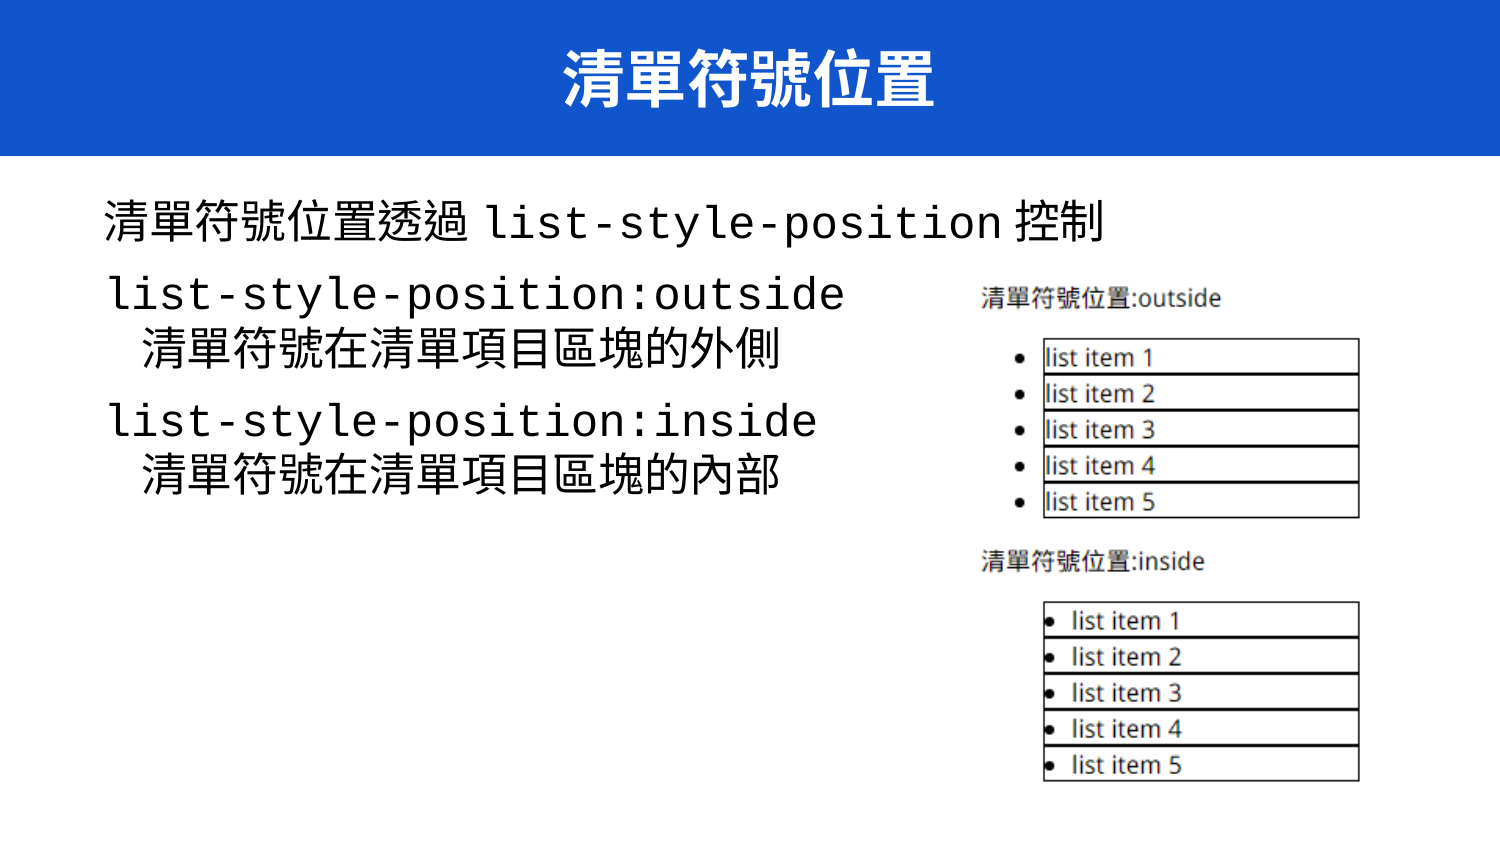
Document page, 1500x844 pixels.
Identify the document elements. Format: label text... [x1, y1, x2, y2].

title 清單符號位置 [0, 0, 1500, 156]
list 清單符號位置透過list-style-position控制 list-style-position:outside 清單符號在清單項目區塊的外側 list-style-position:inside 清單符號在清單項目區塊的內部 [51, 177, 1449, 821]
picture [973, 271, 1432, 821]
